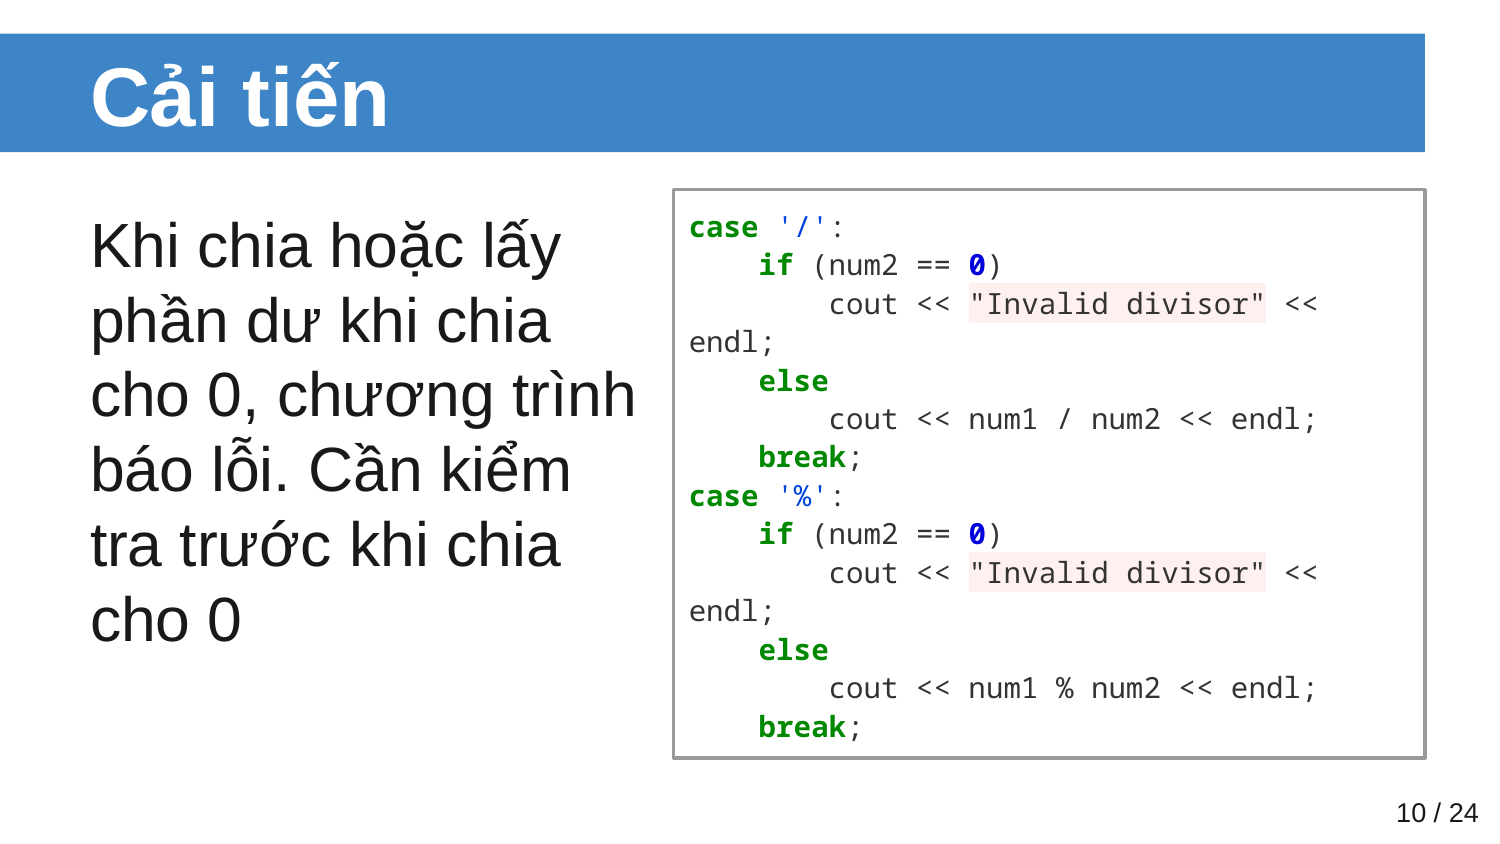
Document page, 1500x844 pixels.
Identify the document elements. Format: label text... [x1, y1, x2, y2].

list case '/': if (num2 == 0) cout << "Invalid divisor" << endl; else cout << num1 / num2 << endl; break; case '%': if (num2 == 0) cout << "Invalid divisor" << endl; else cout << num1 % num2 << endl; break; [673, 189, 1425, 758]
title Cải tiến [75, 33, 1425, 153]
list Khi chia hoặc lấy phần dư khi chia cho 0, chương trình báo lỗi. Cần kiểm tra trước khi chia cho 0 [75, 189, 673, 758]
slide_number ‹#› / 24 [1314, 779, 1494, 844]
